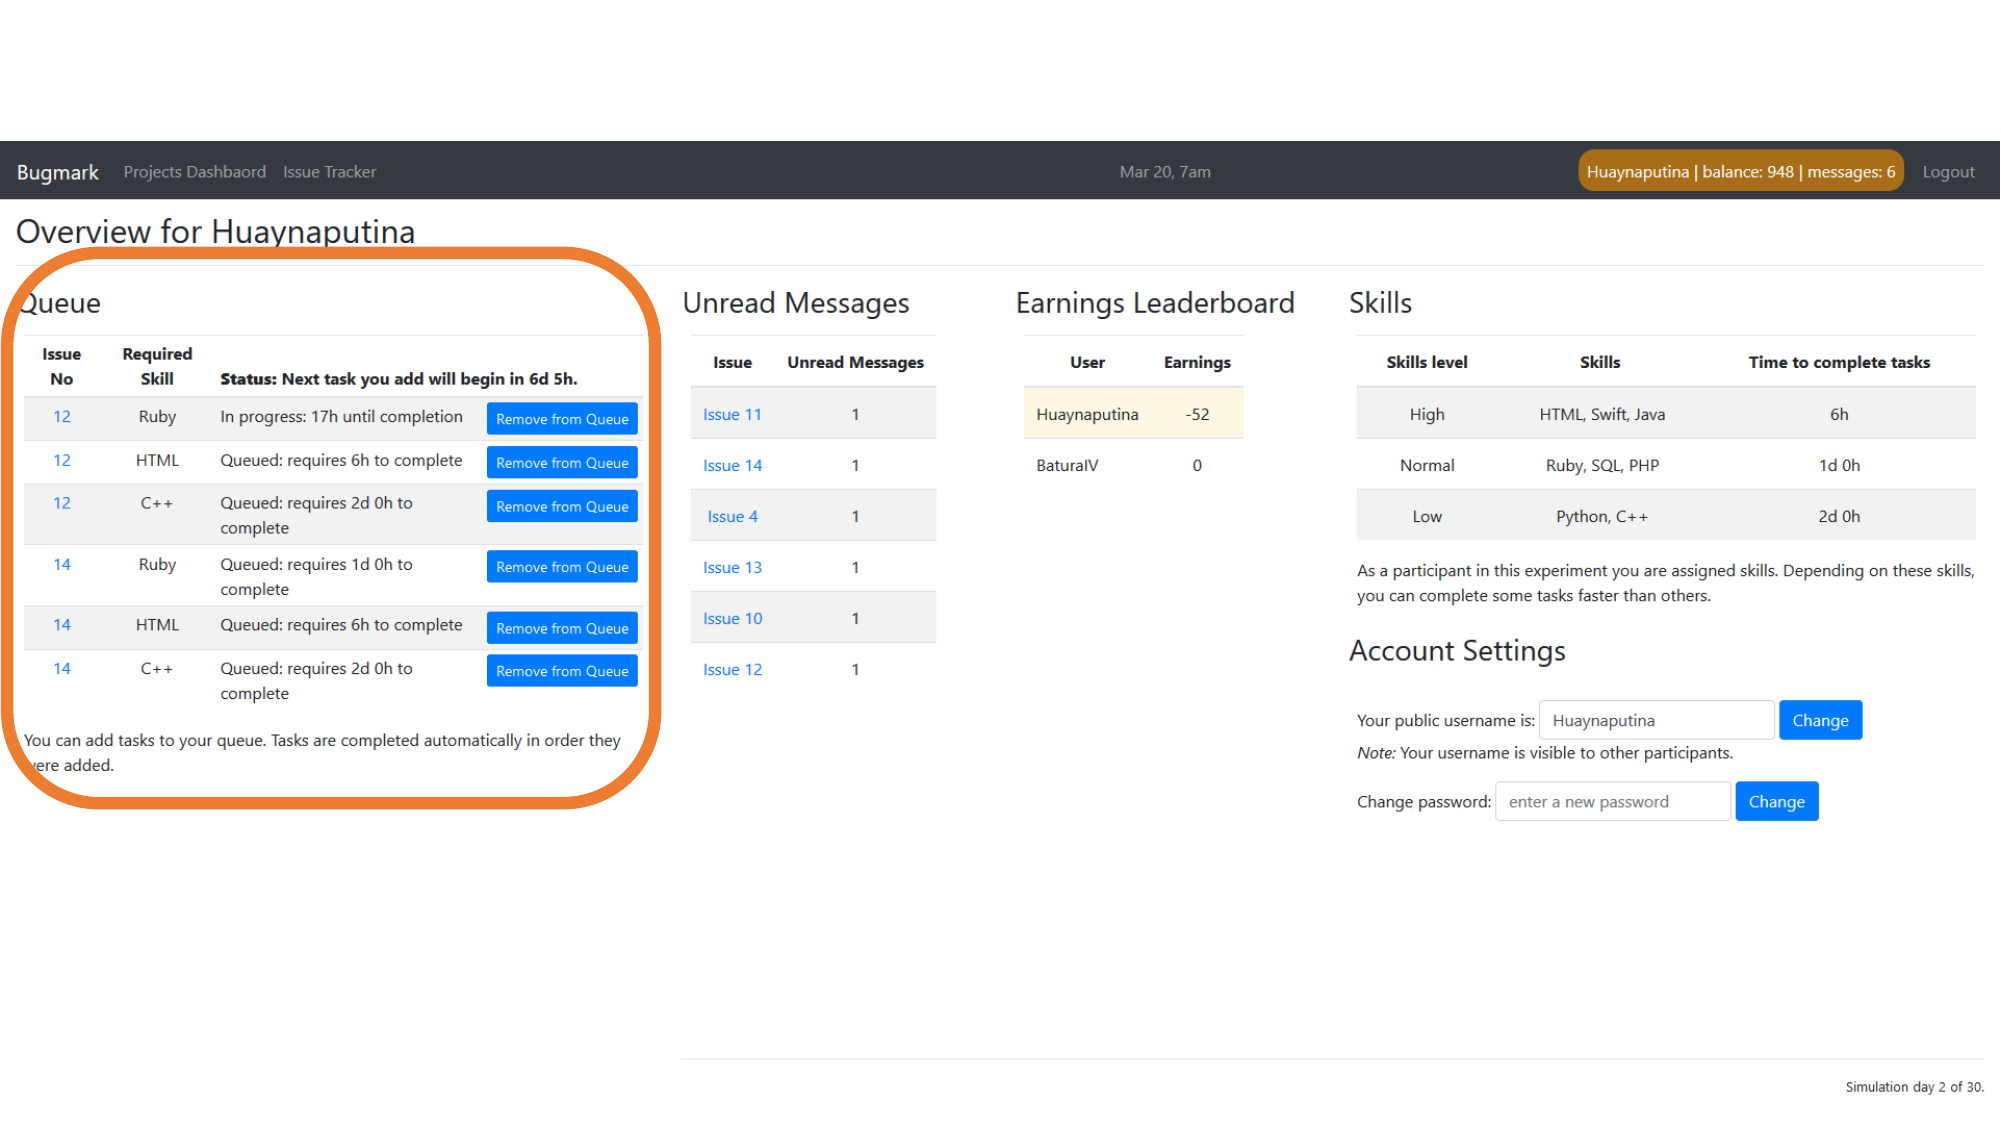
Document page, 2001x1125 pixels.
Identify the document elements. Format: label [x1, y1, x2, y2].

picture [0, 141, 2000, 1125]
